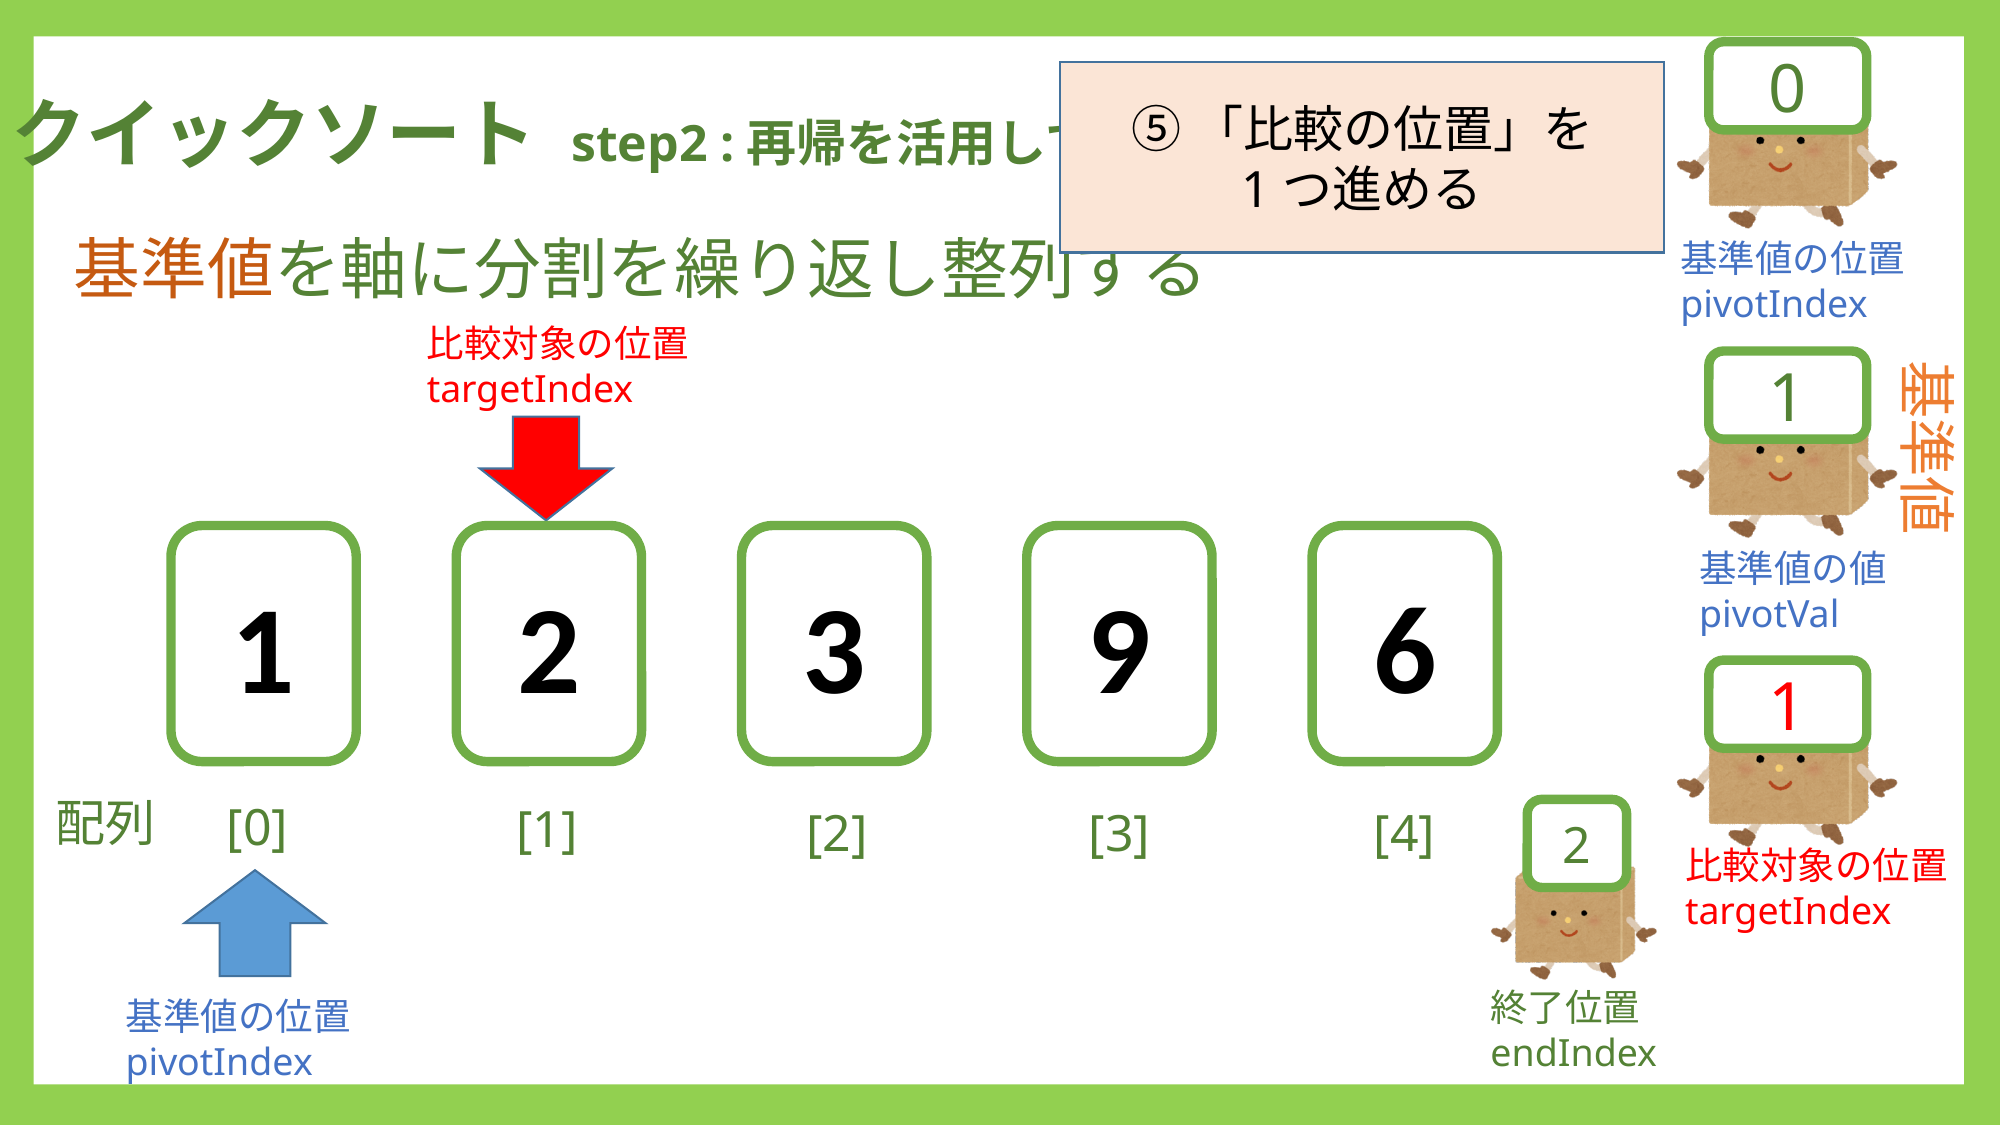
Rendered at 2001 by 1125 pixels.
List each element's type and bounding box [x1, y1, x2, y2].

text_box [1311, 524, 1499, 763]
text_box [0, 61, 1921, 522]
picture [1669, 660, 1903, 871]
text_box [791, 794, 883, 870]
text_box [169, 524, 358, 763]
text_box [1526, 798, 1628, 838]
text_box [211, 788, 304, 863]
text_box [1684, 562, 1902, 643]
picture [1669, 41, 1903, 253]
text_box [181, 868, 329, 978]
text_box [1025, 524, 1214, 763]
text_box [1670, 834, 1963, 940]
text_box [110, 985, 366, 1091]
text_box [1073, 794, 1166, 870]
text_box [1475, 976, 1709, 1081]
text_box [1870, 345, 1972, 538]
picture [1669, 351, 1903, 562]
text_box [501, 790, 593, 866]
text_box [455, 524, 643, 763]
text_box [740, 524, 928, 763]
picture [1485, 838, 1661, 998]
text_box [40, 784, 171, 860]
text_box [1359, 794, 1451, 870]
